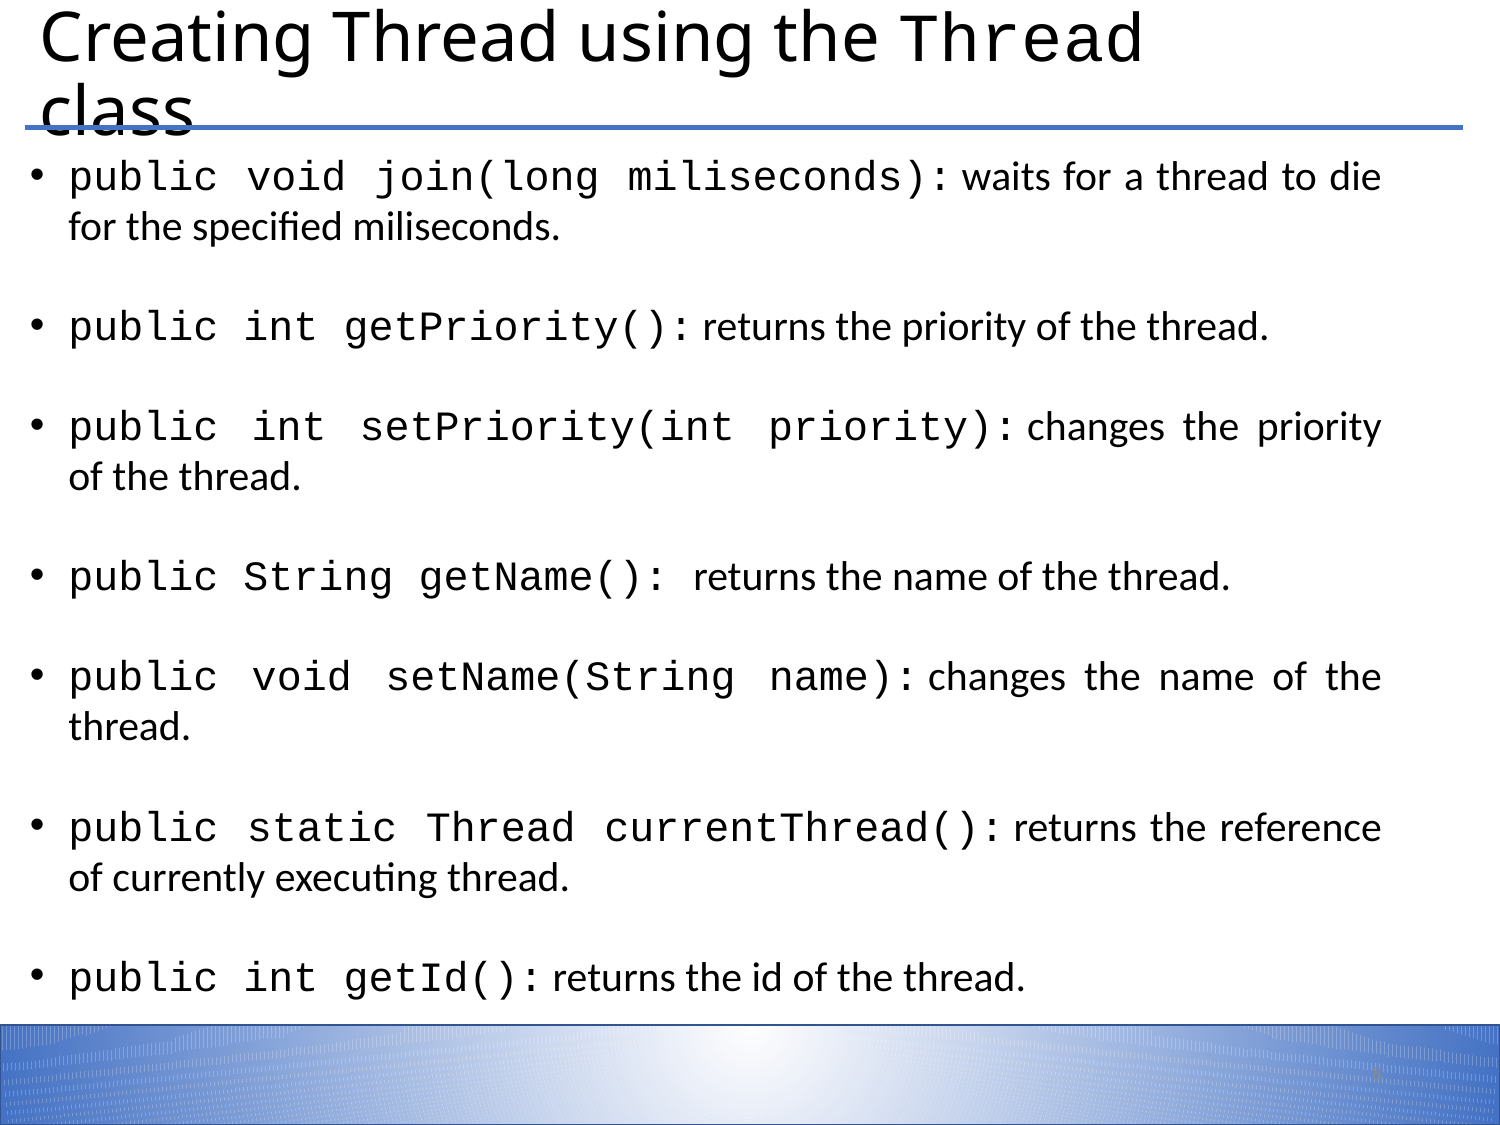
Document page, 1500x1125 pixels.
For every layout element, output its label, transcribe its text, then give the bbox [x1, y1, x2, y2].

slide_number 8 [1059, 1057, 1397, 1103]
title Creating Thread using the Thread class [24, 24, 1319, 125]
text_box public void join(long miliseconds): waits for a thread to die for the specified miliseconds. public int getPriority(): returns the priority of the thread. public int setPriority(int priority): changes the priority of the thread. public String getName(): returns the name of the thread. public void setName(String name): changes the name of the thread. public static Thread currentThread(): returns the reference of currently executing thread. public int getId(): returns the id of the thread. [0, 141, 1397, 1057]
